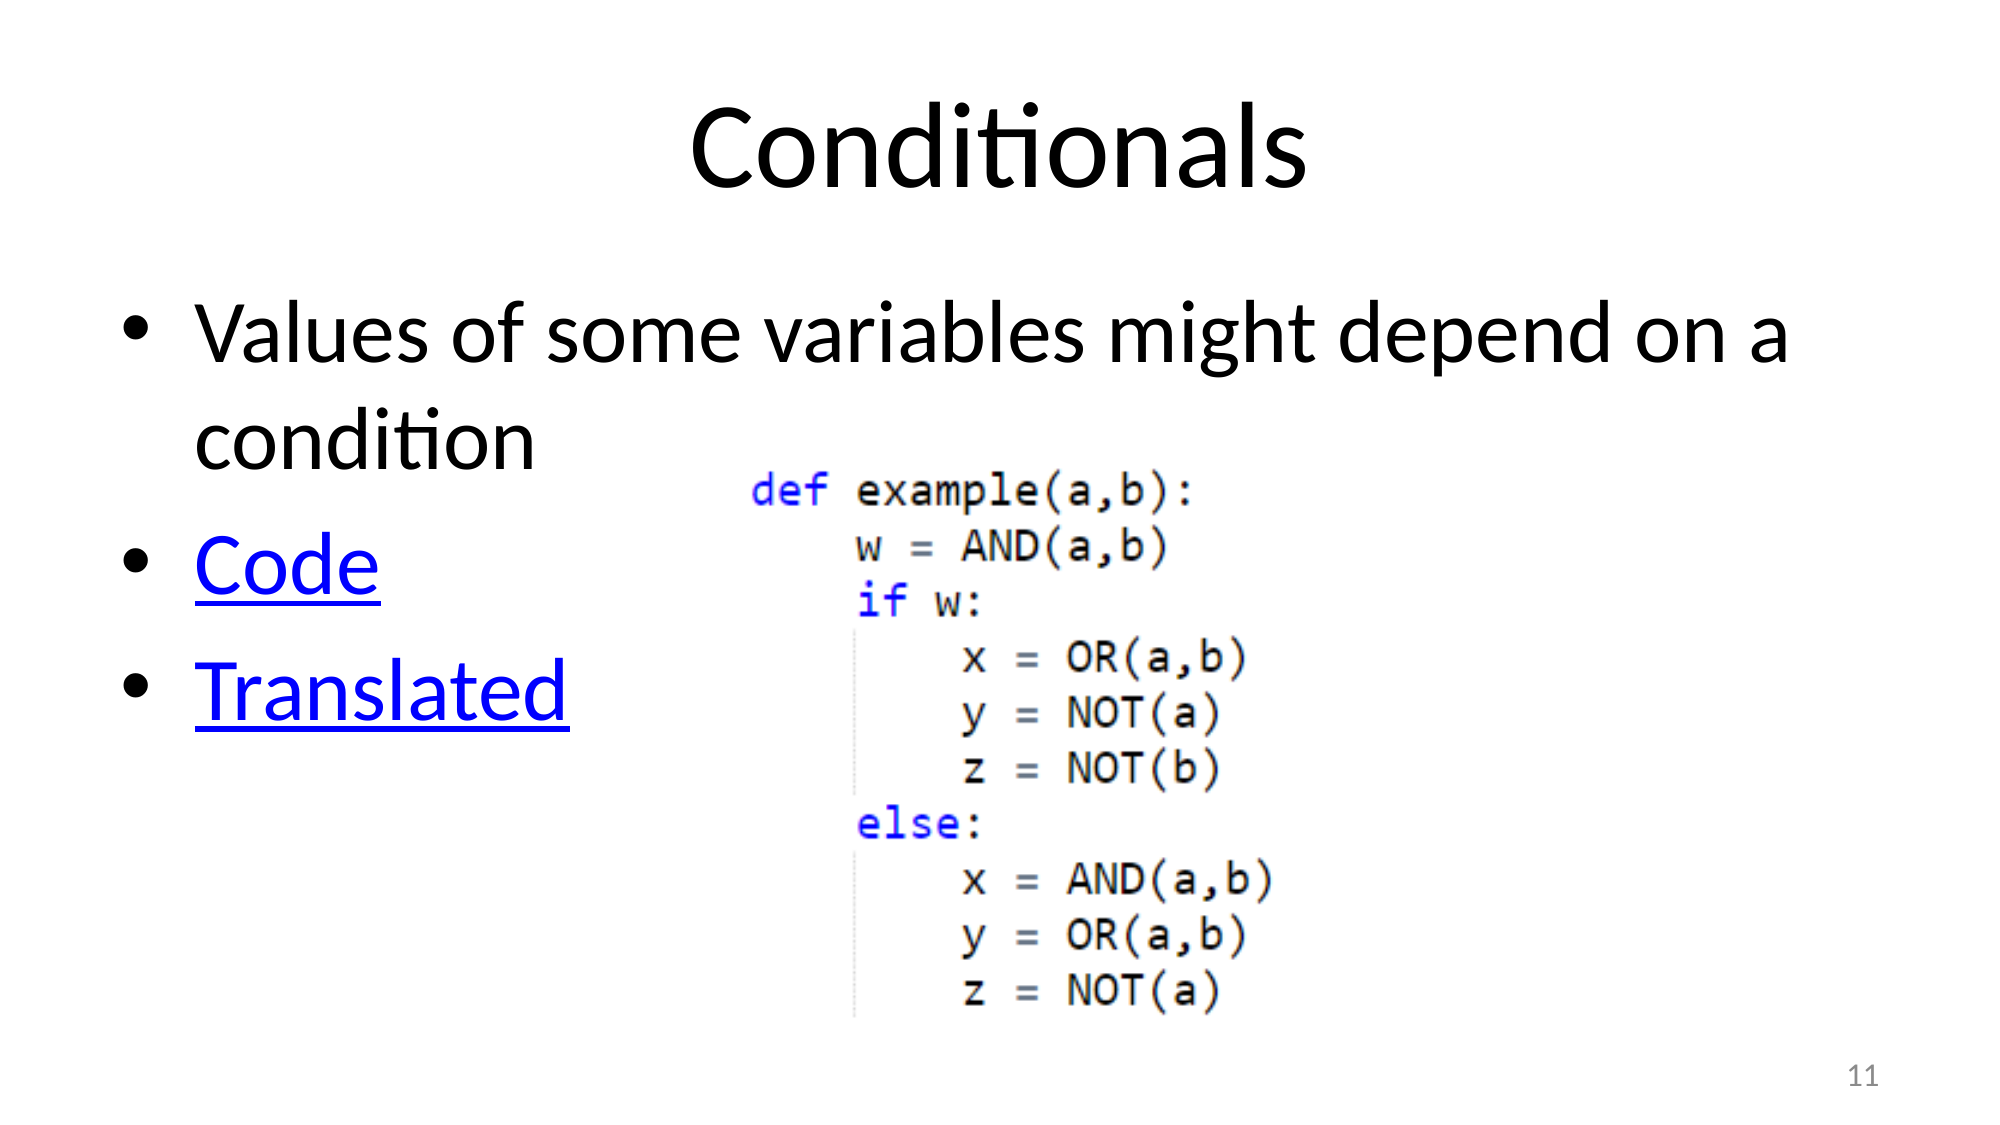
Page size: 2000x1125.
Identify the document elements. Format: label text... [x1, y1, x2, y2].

slide_number 11 [1432, 1042, 1900, 1103]
picture [746, 465, 1326, 1043]
list Values of some variables might depend on a condition Code Translated [99, 262, 1900, 1005]
title Conditionals [99, 45, 1900, 233]
